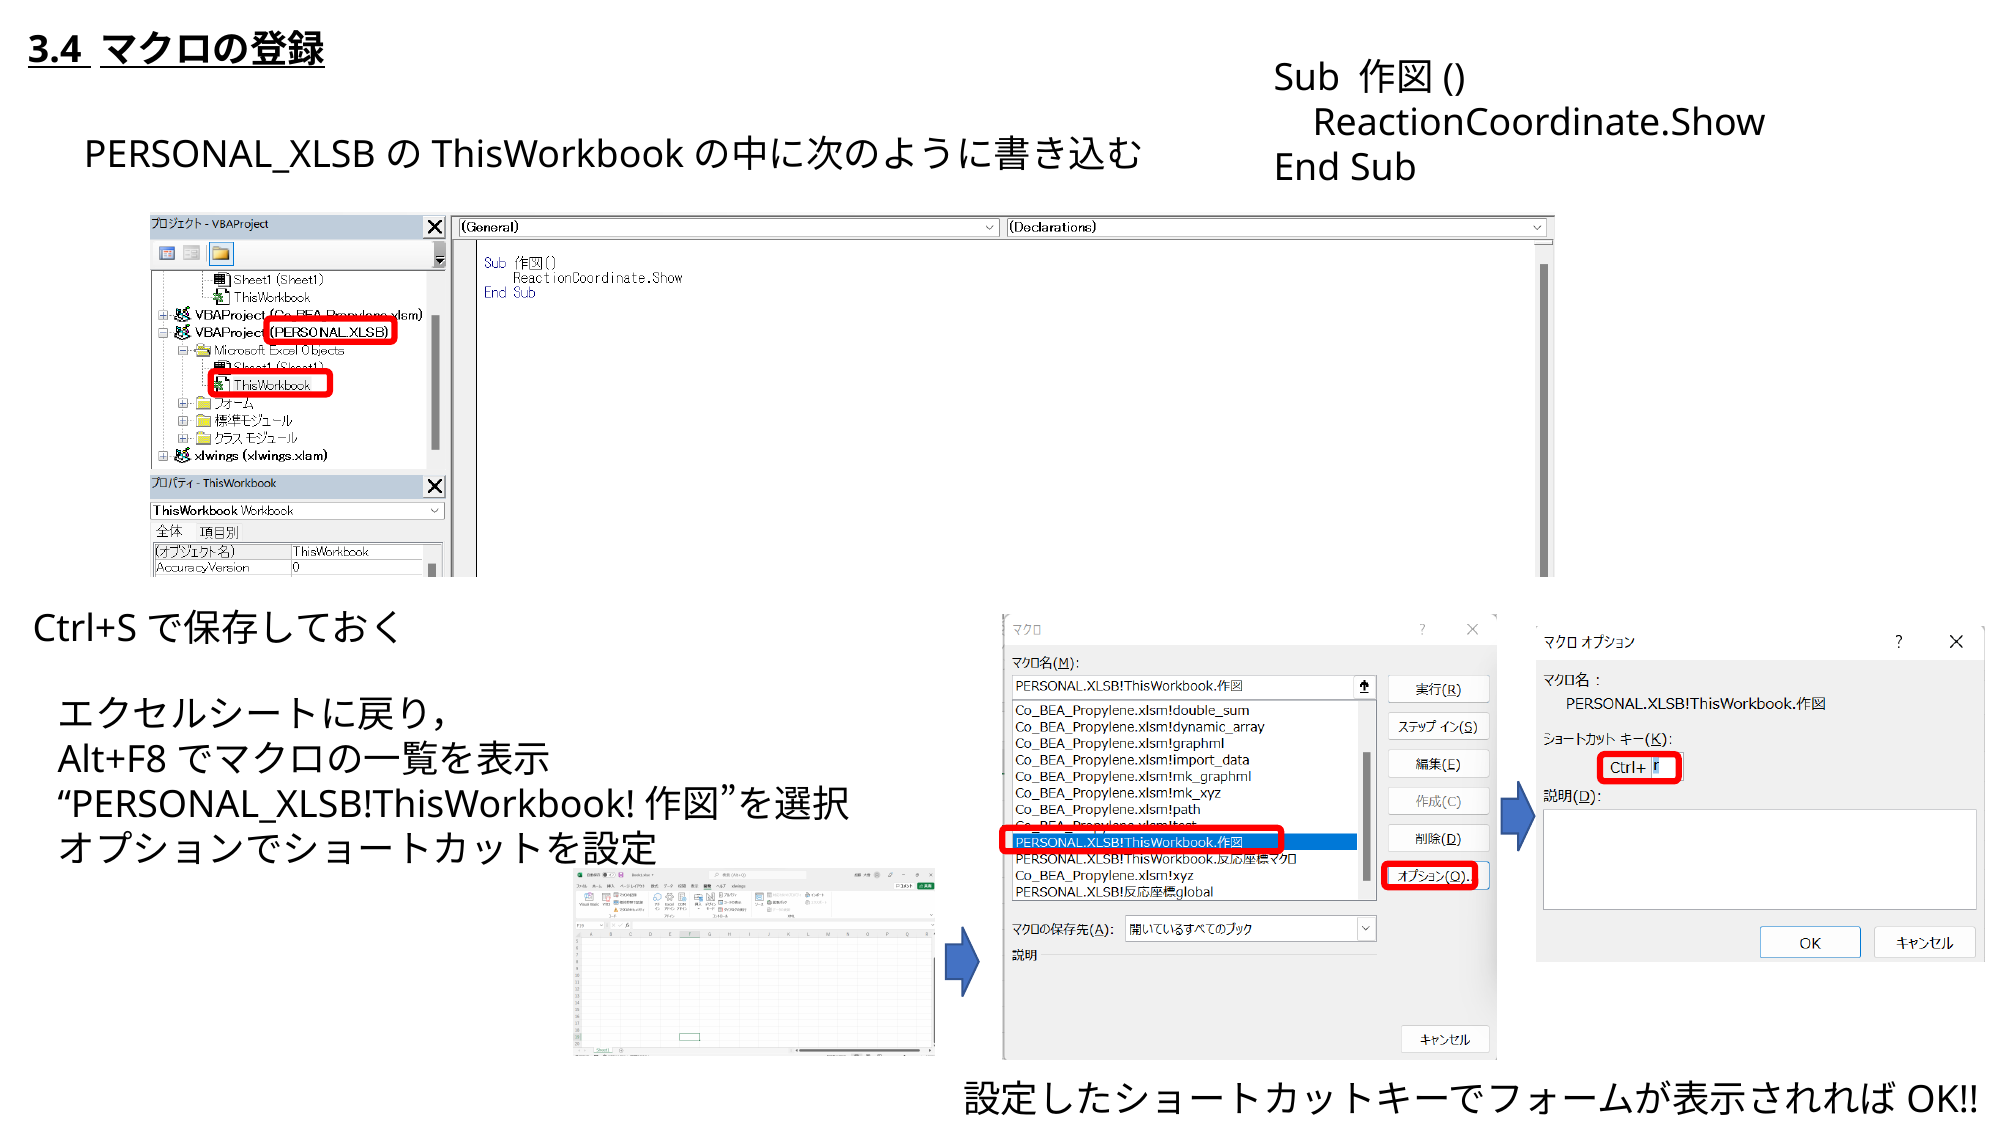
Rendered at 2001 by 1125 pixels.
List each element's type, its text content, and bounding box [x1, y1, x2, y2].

text_box [1500, 780, 1536, 852]
text_box PERSONAL_XLSBのThisWorkbookの中に次のように書き込む [69, 123, 1159, 183]
text_box 設定したショートカットキーでフォームが表示されればOK!! [948, 1067, 1994, 1125]
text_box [1536, 626, 1985, 962]
text_box Sub 作図() ReactionCoordinate.Show End Sub [1258, 45, 1804, 196]
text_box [150, 212, 1555, 577]
picture [573, 868, 935, 1056]
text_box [1002, 614, 1497, 1060]
text_box Ctrl+Sで保存しておく [18, 596, 422, 657]
text_box [944, 926, 980, 997]
text_box エクセルシートに戻り， Alt+F8でマクロの一覧を表示 “PERSONAL_XLSB!ThisWorkbook!作図”を選択 オプションでショートカットを設定 [42, 682, 866, 878]
text_box 3.4 マクロの登録 [13, 17, 340, 78]
